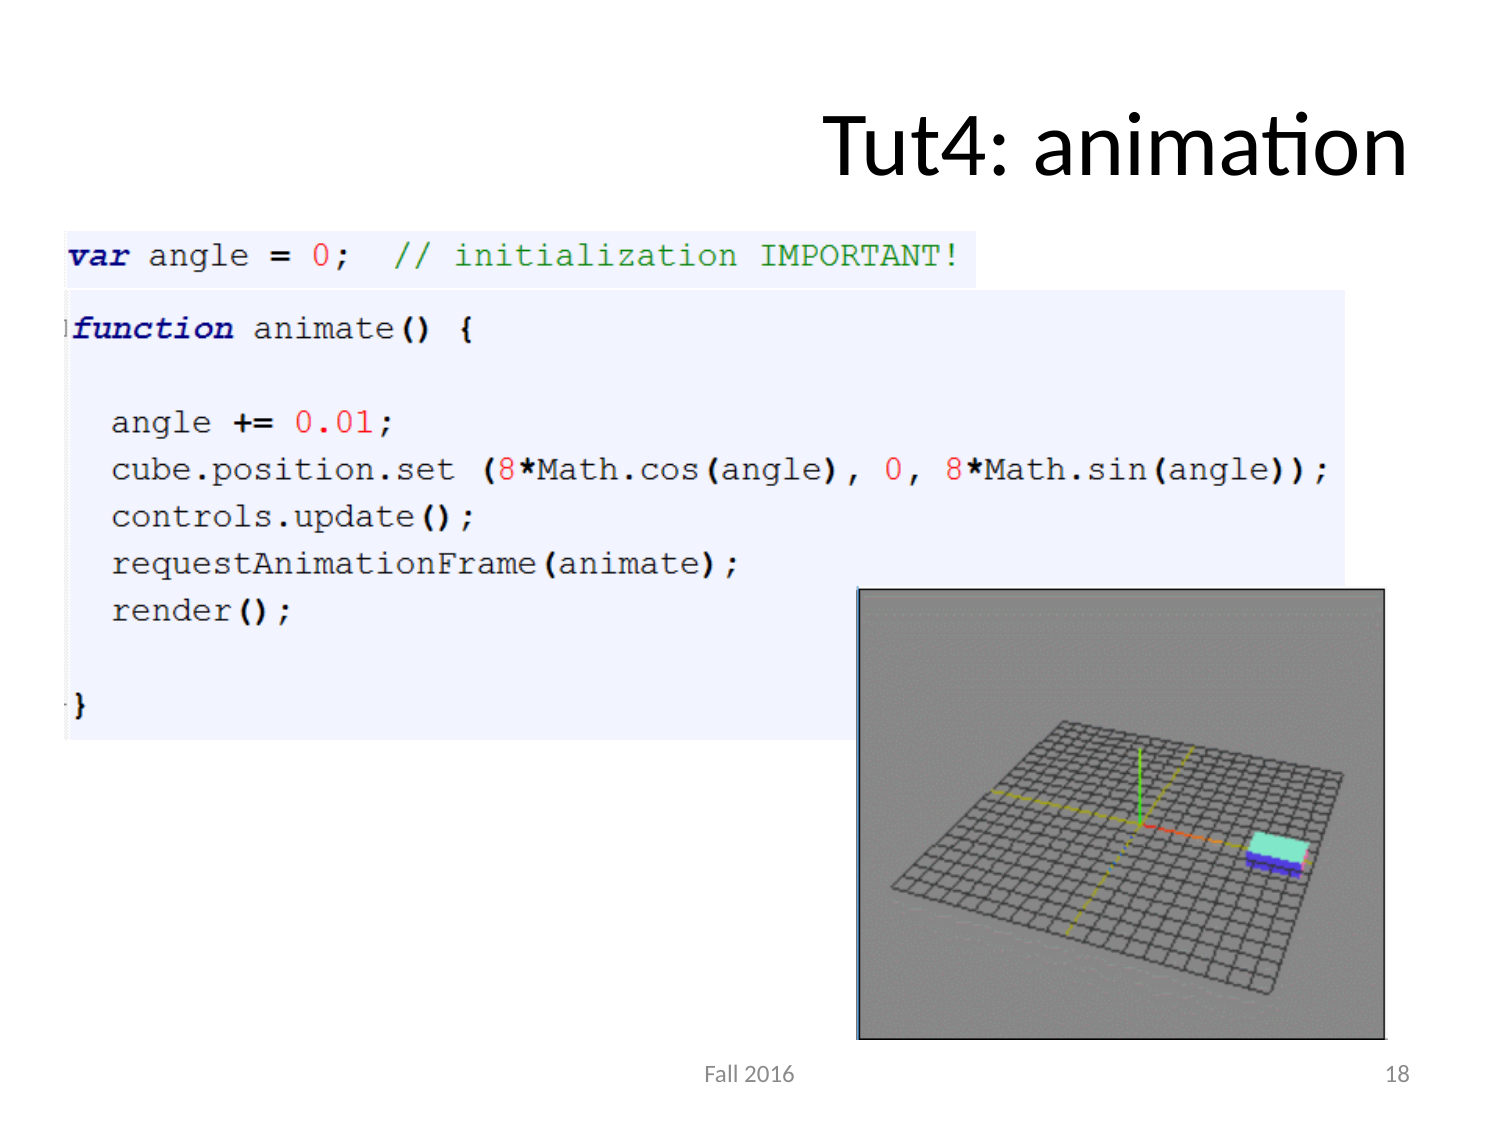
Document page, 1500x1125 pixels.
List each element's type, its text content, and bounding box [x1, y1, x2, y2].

footer Fall 2016 [512, 1042, 988, 1103]
picture [64, 231, 977, 289]
picture [64, 290, 1389, 1040]
title Tut4: animation [75, 45, 1425, 233]
slide_number 18 [1074, 1042, 1425, 1103]
